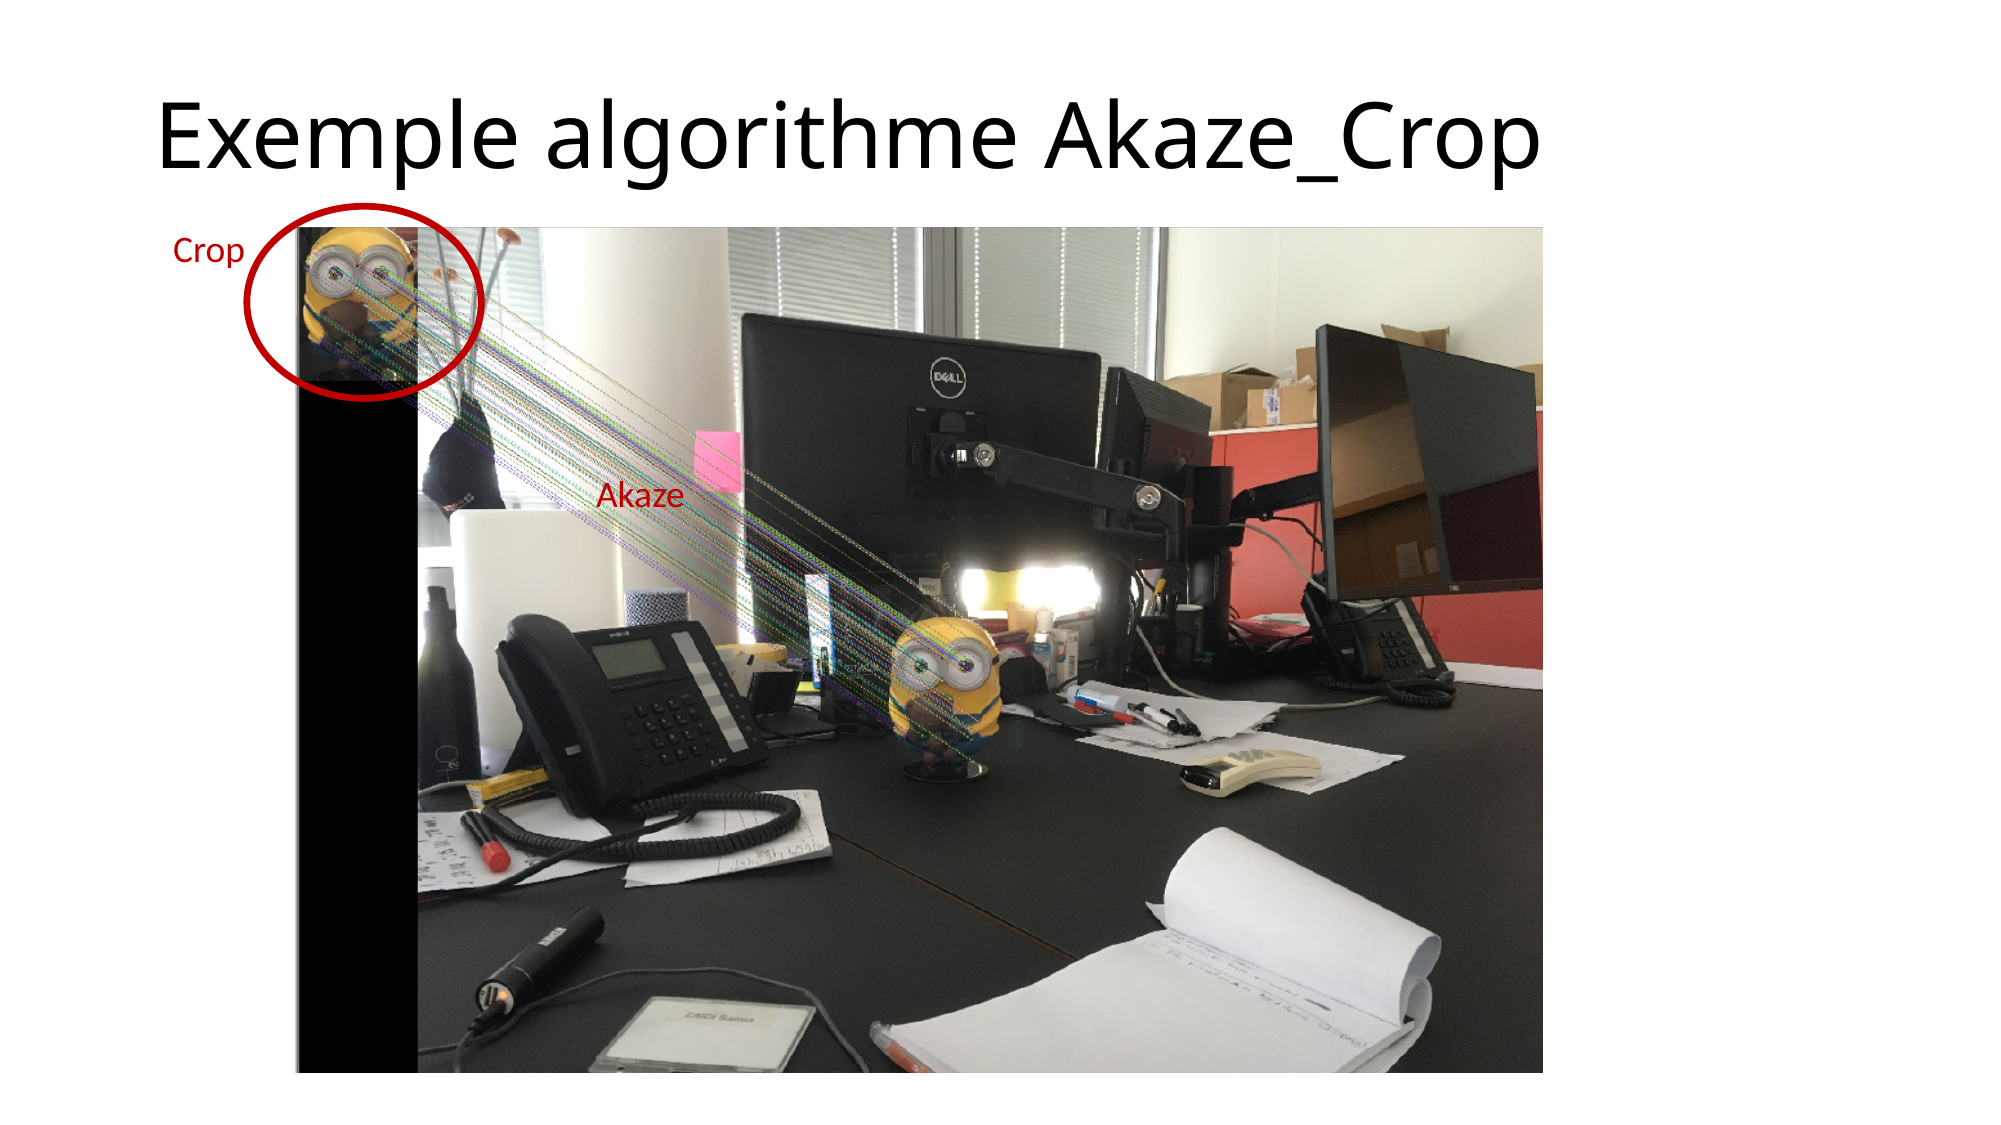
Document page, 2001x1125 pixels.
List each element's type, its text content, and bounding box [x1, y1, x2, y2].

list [295, 227, 1543, 1073]
text_box [245, 205, 439, 382]
text_box Crop [158, 217, 293, 277]
title Exemple algorithme Akaze_Crop [139, 29, 1865, 248]
